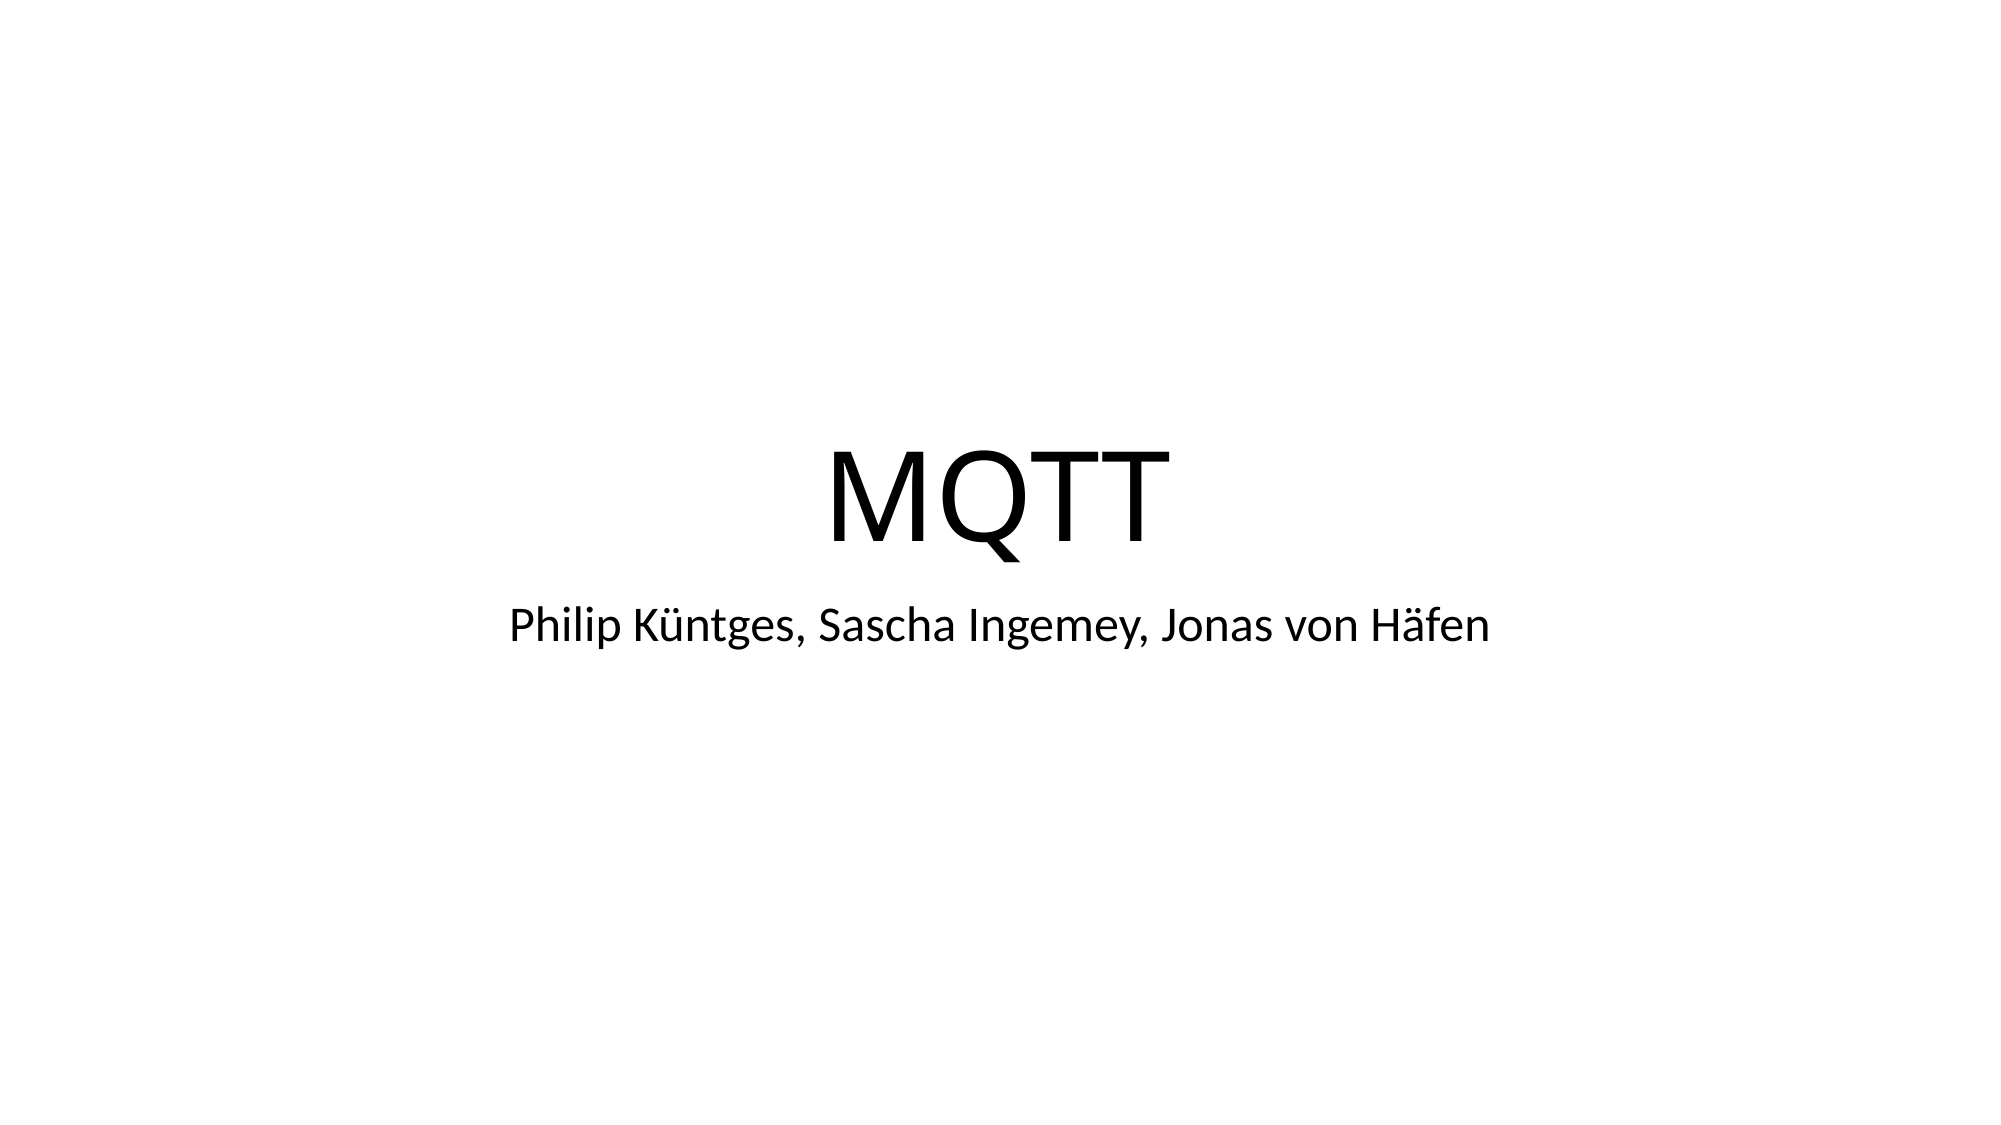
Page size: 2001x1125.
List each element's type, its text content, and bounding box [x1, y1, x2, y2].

title MQTT [246, 184, 1747, 576]
subtitle Philip Küntges, Sascha Ingemey, Jonas von Häfen [249, 590, 1750, 863]
